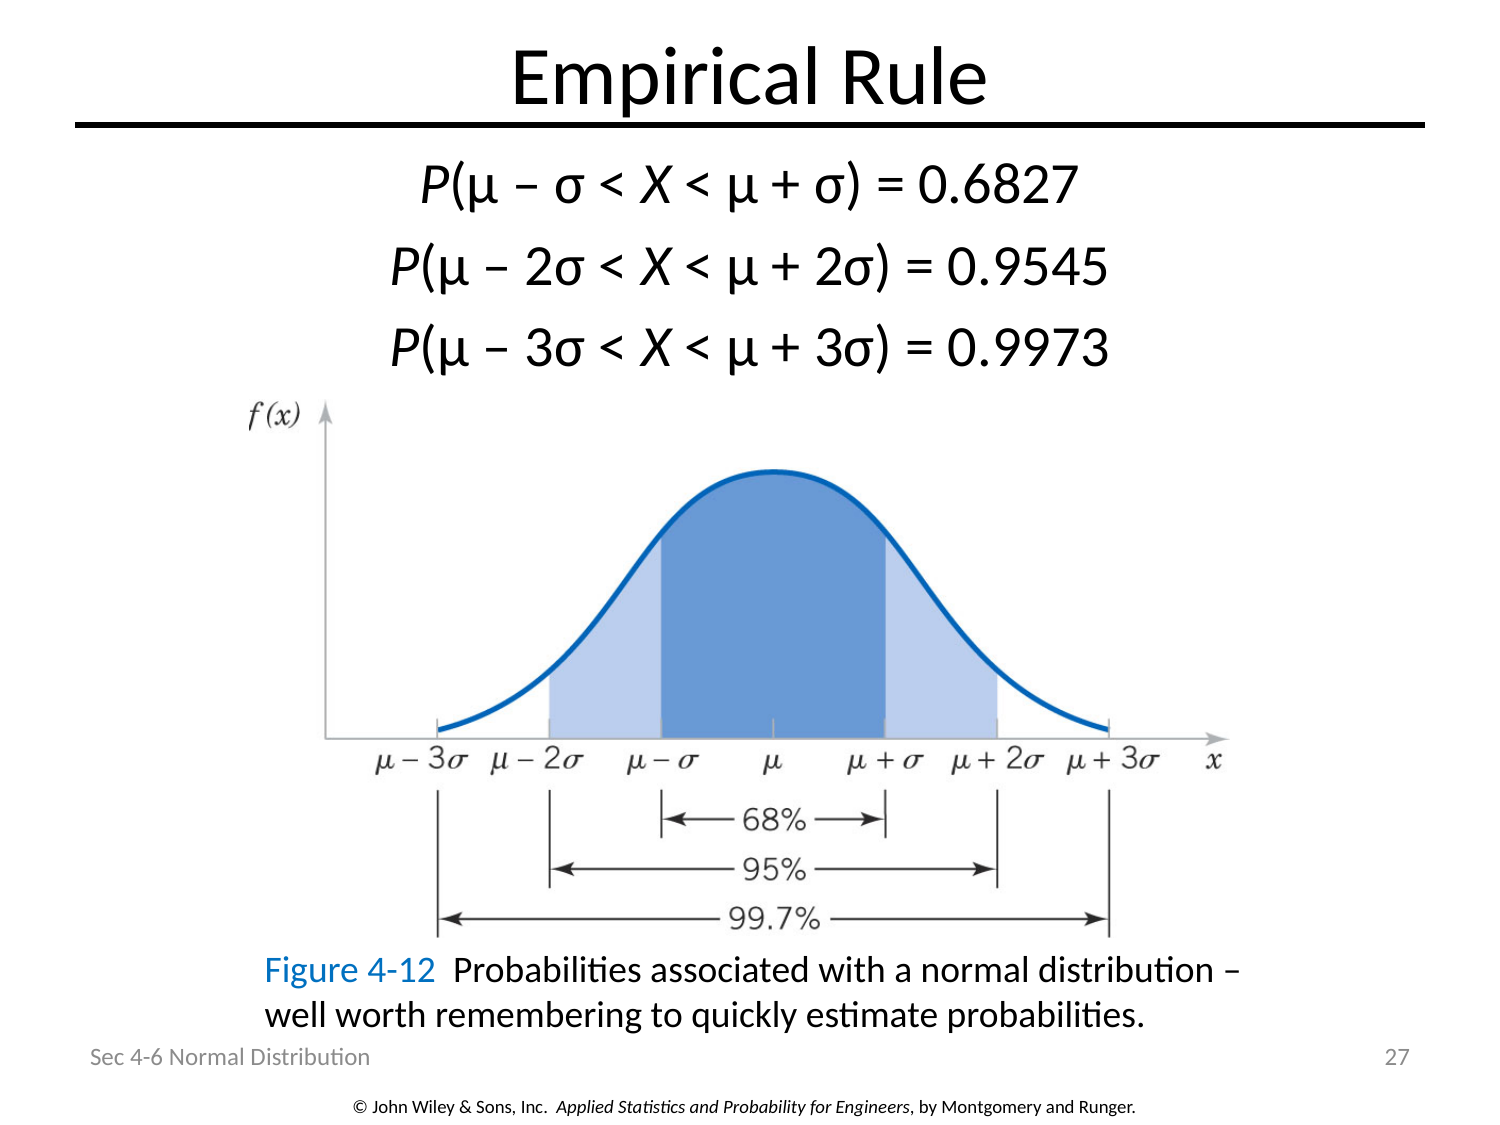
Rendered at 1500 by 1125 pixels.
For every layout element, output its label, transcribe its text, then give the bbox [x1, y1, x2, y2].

footer Sec 4-6 Normal Distribution [75, 1025, 888, 1085]
picture [249, 399, 1231, 938]
list P(μ – σ < X < μ + σ) = 0.6827 P(μ – 2σ < X < μ + 2σ) = 0.9545 P(μ – 3σ < X < μ + 3σ) = 0.9973 [75, 137, 1425, 400]
title Empirical Rule [75, 0, 1425, 137]
text_box Figure 4-12 Probabilities associated with a normal distribution – well worth remembering to quickly estimate probabilities. [249, 937, 1300, 1043]
slide_number 27 [1250, 1025, 1425, 1085]
